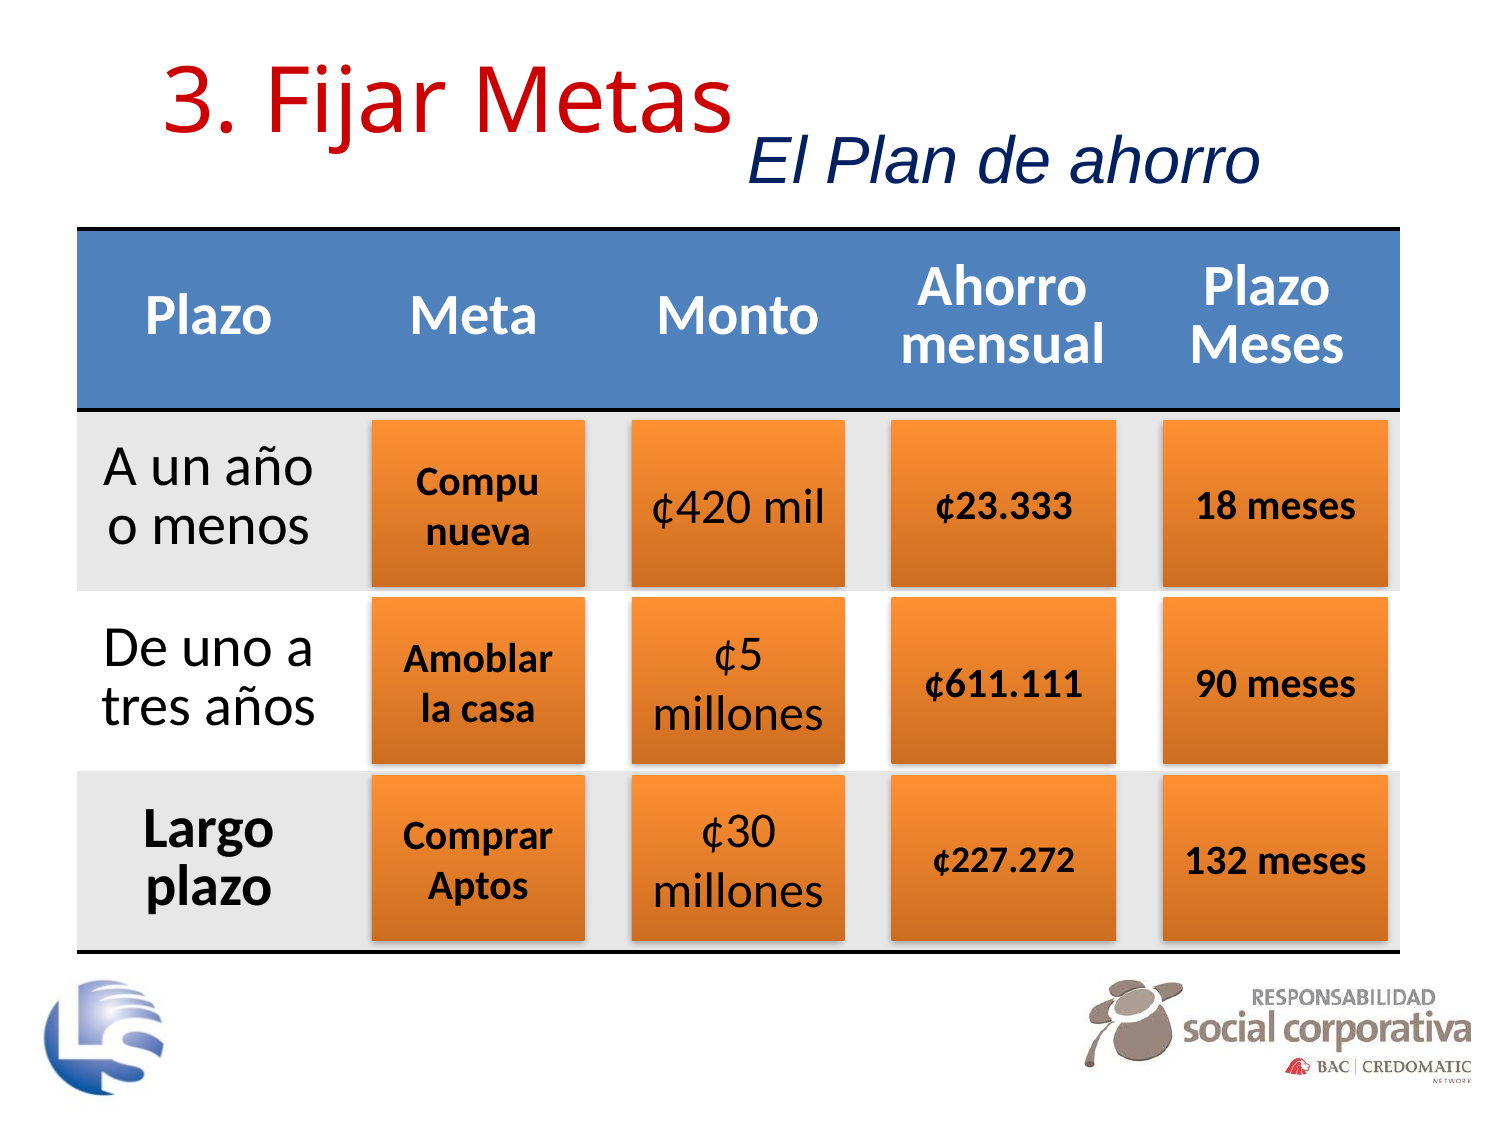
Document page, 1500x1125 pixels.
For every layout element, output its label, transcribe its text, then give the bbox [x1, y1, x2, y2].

text_box 132 meses [1163, 775, 1388, 941]
table_cell [606, 412, 870, 591]
picture [1083, 978, 1471, 1083]
table_cell [341, 412, 606, 591]
text_box ¢611.111 [891, 597, 1117, 764]
picture [40, 975, 172, 1110]
text_box ¢23.333 [891, 420, 1117, 587]
text_box Amoblar la casa [371, 597, 585, 764]
table_cell [1135, 771, 1400, 950]
text_box ¢227.272 [891, 775, 1117, 941]
table_cell [1135, 591, 1400, 771]
table_cell [1135, 412, 1400, 591]
table_cell A un año o menos [77, 412, 341, 591]
table_cell De uno a tres años [77, 591, 341, 771]
table_cell [870, 412, 1135, 591]
table_cell [341, 591, 606, 771]
table_header Monto [606, 231, 870, 408]
text_box El Plan de ahorro [414, 113, 1278, 201]
table_header Meta [341, 231, 606, 408]
table_cell [606, 771, 870, 950]
table_cell Largo plazo [77, 771, 341, 950]
text_box 90 meses [1163, 597, 1388, 764]
text_box Comprar Aptos [371, 775, 585, 941]
text_box ¢5 millones [631, 597, 845, 764]
text_box Compu nueva [371, 420, 585, 587]
text_box 18 meses [1163, 420, 1388, 587]
table_header Plazo [77, 231, 341, 408]
table_cell [606, 591, 870, 771]
table_cell [870, 591, 1135, 771]
table_cell [341, 771, 606, 950]
table_header Ahorro mensual [870, 231, 1135, 408]
text_box ¢30 millones [631, 775, 845, 941]
title 3. Fijar Metas [147, 31, 762, 160]
table_header Plazo Meses [1135, 231, 1400, 408]
table_cell [870, 771, 1135, 950]
text_box ¢420 mil [631, 420, 845, 587]
